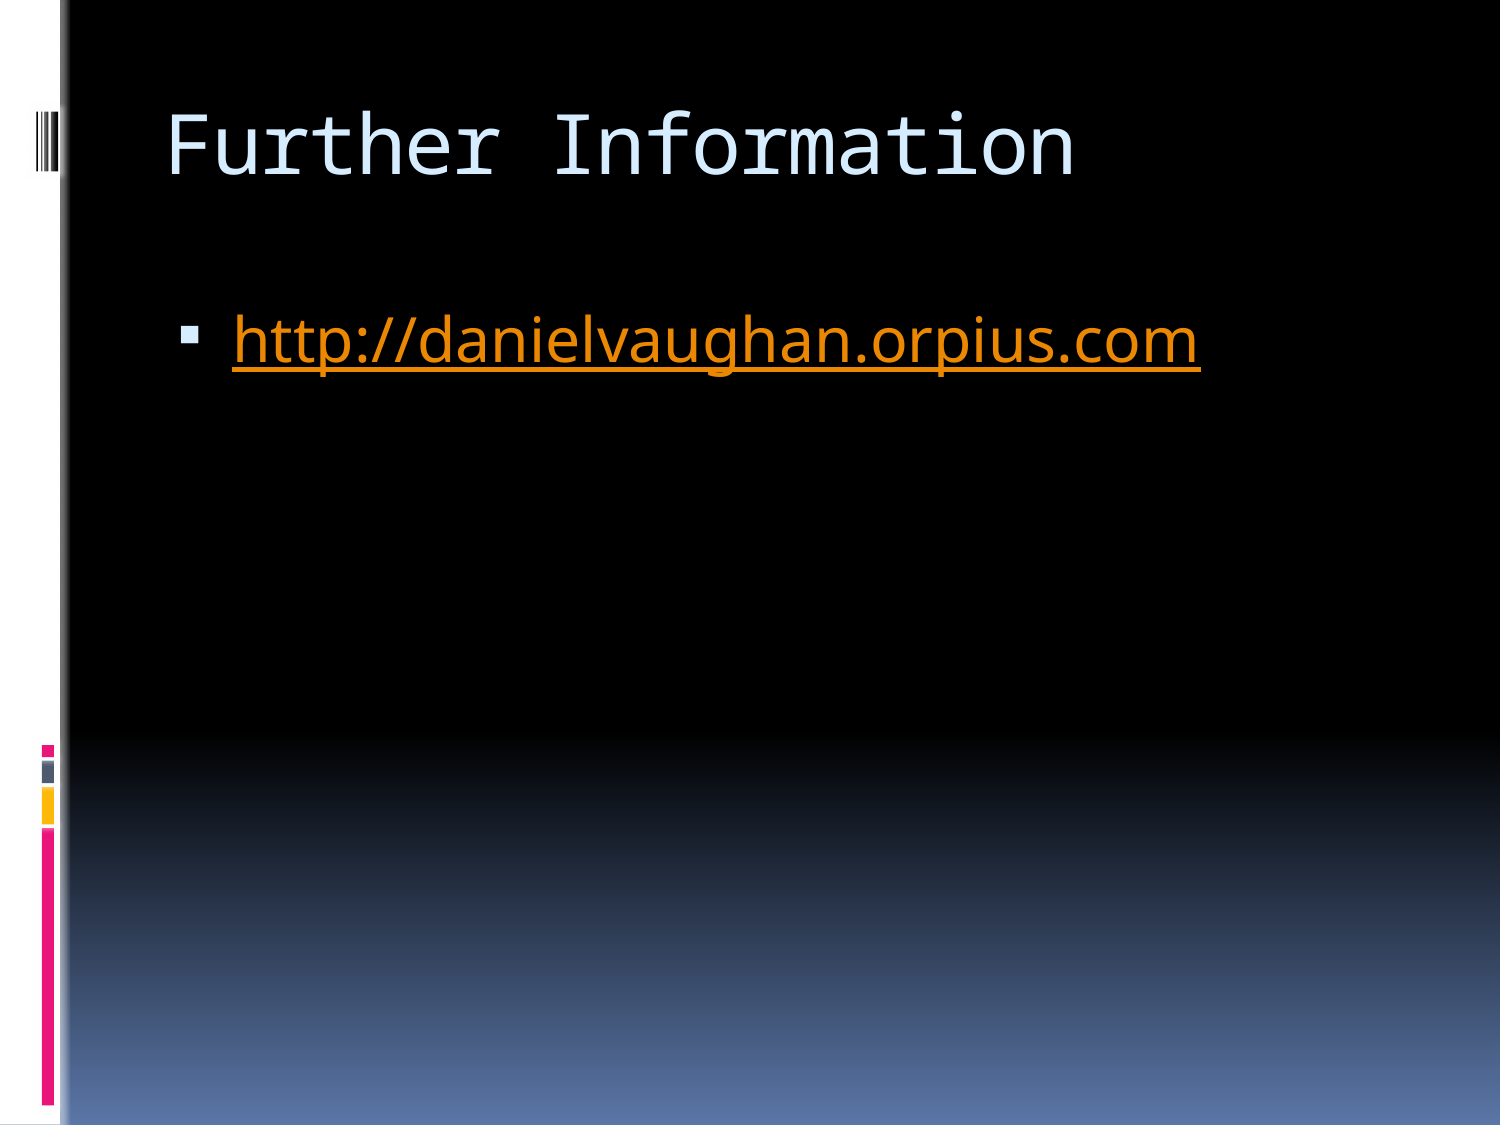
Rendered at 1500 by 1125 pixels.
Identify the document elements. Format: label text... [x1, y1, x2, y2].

title Further Information [150, 83, 1425, 234]
list http://danielvaughan.orpius.com [150, 292, 1425, 1043]
